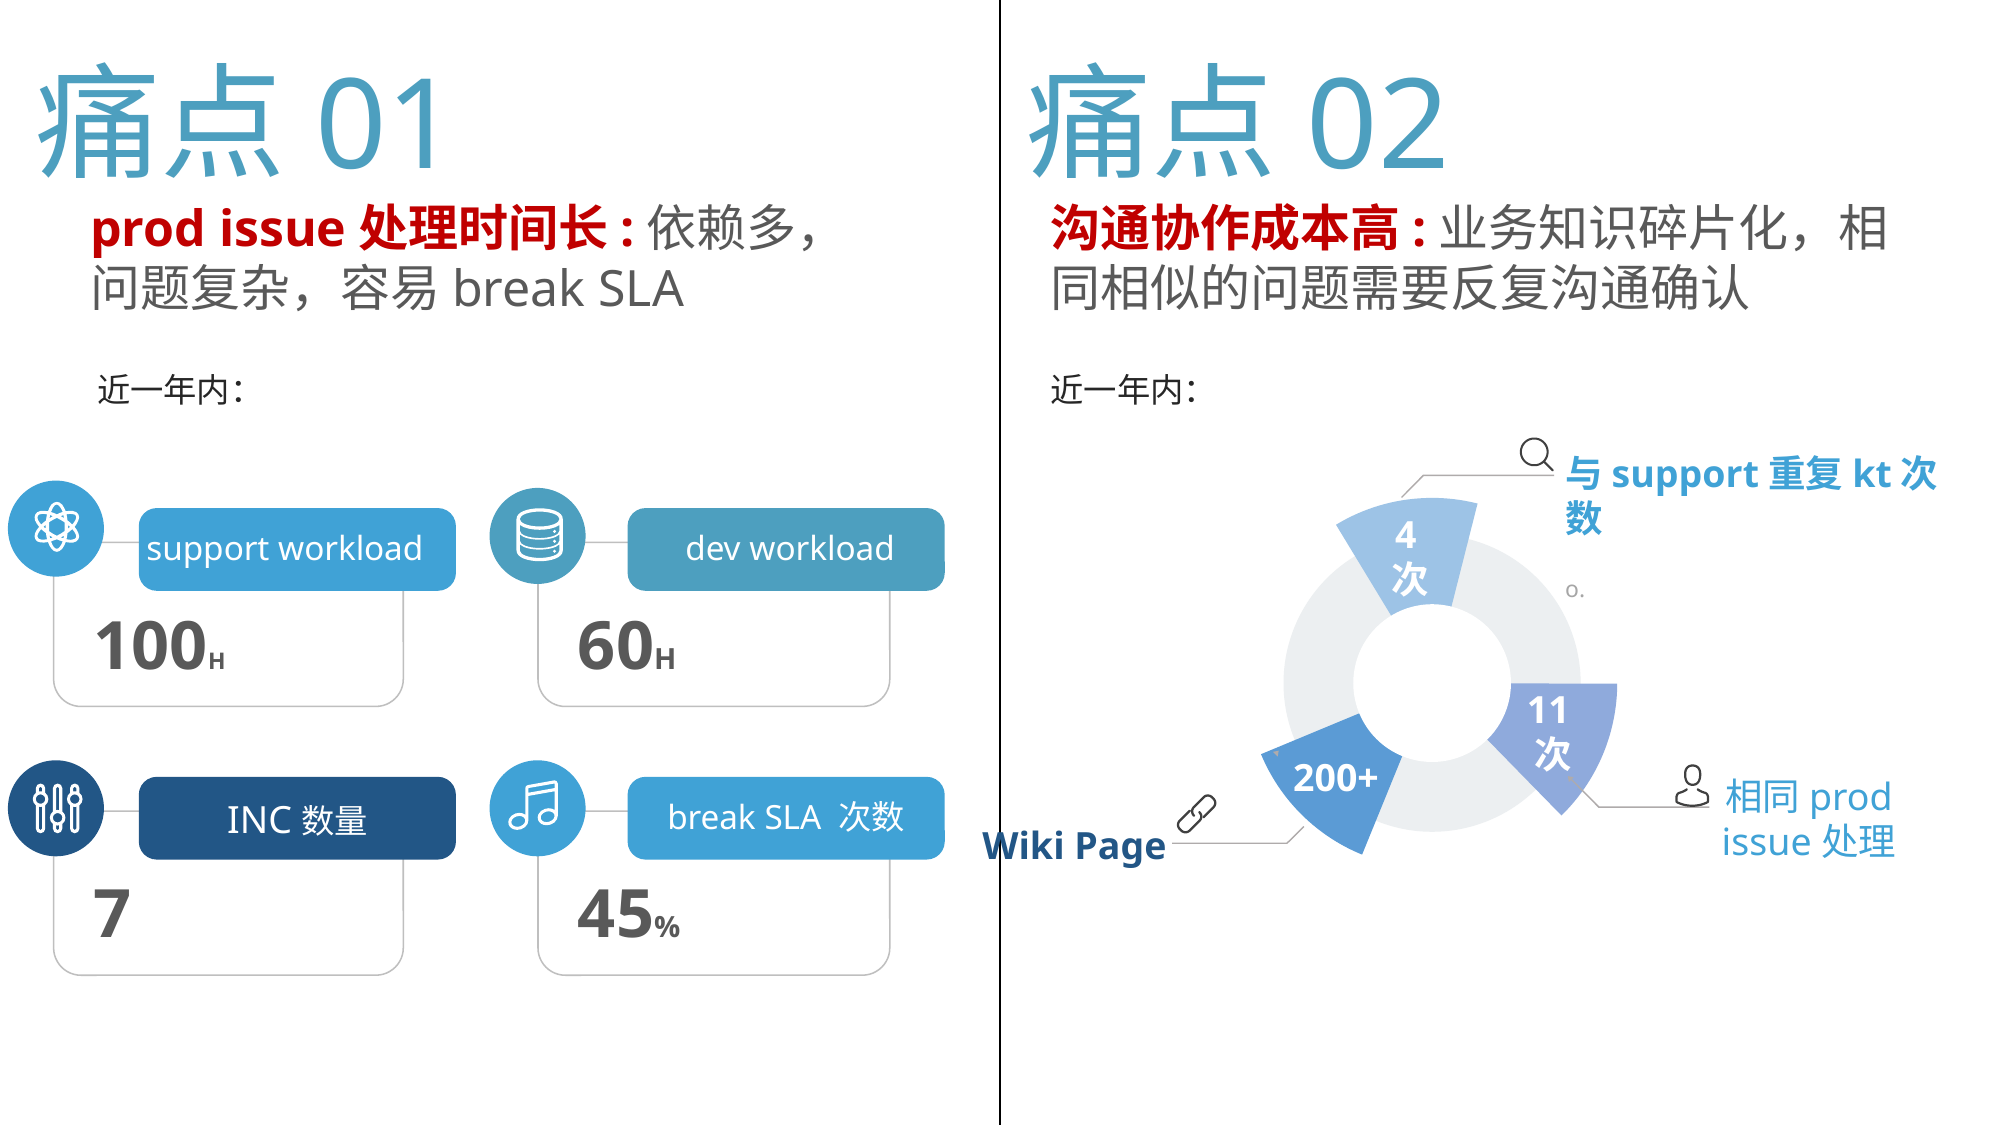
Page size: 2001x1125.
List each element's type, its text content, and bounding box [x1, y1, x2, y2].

text_box [6, 759, 105, 858]
text_box [138, 520, 457, 592]
text_box 近一年内： [82, 387, 534, 417]
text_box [1035, 35, 1934, 326]
text_box [52, 810, 405, 977]
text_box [847, 449, 1956, 869]
text_box [34, 501, 80, 552]
text_box 60H [562, 595, 838, 690]
text_box 近一年内： [1035, 361, 1488, 417]
text_box support workload [114, 519, 456, 575]
text_box [626, 507, 847, 592]
text_box [508, 780, 558, 830]
text_box 45% [562, 863, 838, 959]
text_box [488, 759, 587, 858]
text_box [626, 775, 847, 861]
text_box [1520, 437, 1549, 449]
text_box [6, 479, 105, 578]
text_box break SLA 次数 [647, 788, 847, 844]
text_box [536, 810, 891, 977]
text_box [536, 541, 847, 708]
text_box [516, 508, 563, 562]
text_box 100H [78, 595, 354, 690]
text_box [137, 775, 457, 861]
text_box 7 [78, 863, 354, 959]
text_box [52, 541, 405, 708]
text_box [32, 783, 83, 834]
text_box [139, 507, 456, 519]
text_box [43, 35, 877, 387]
text_box INC数量 [190, 788, 404, 849]
text_box [488, 486, 587, 585]
text_box dev workload [668, 519, 847, 575]
